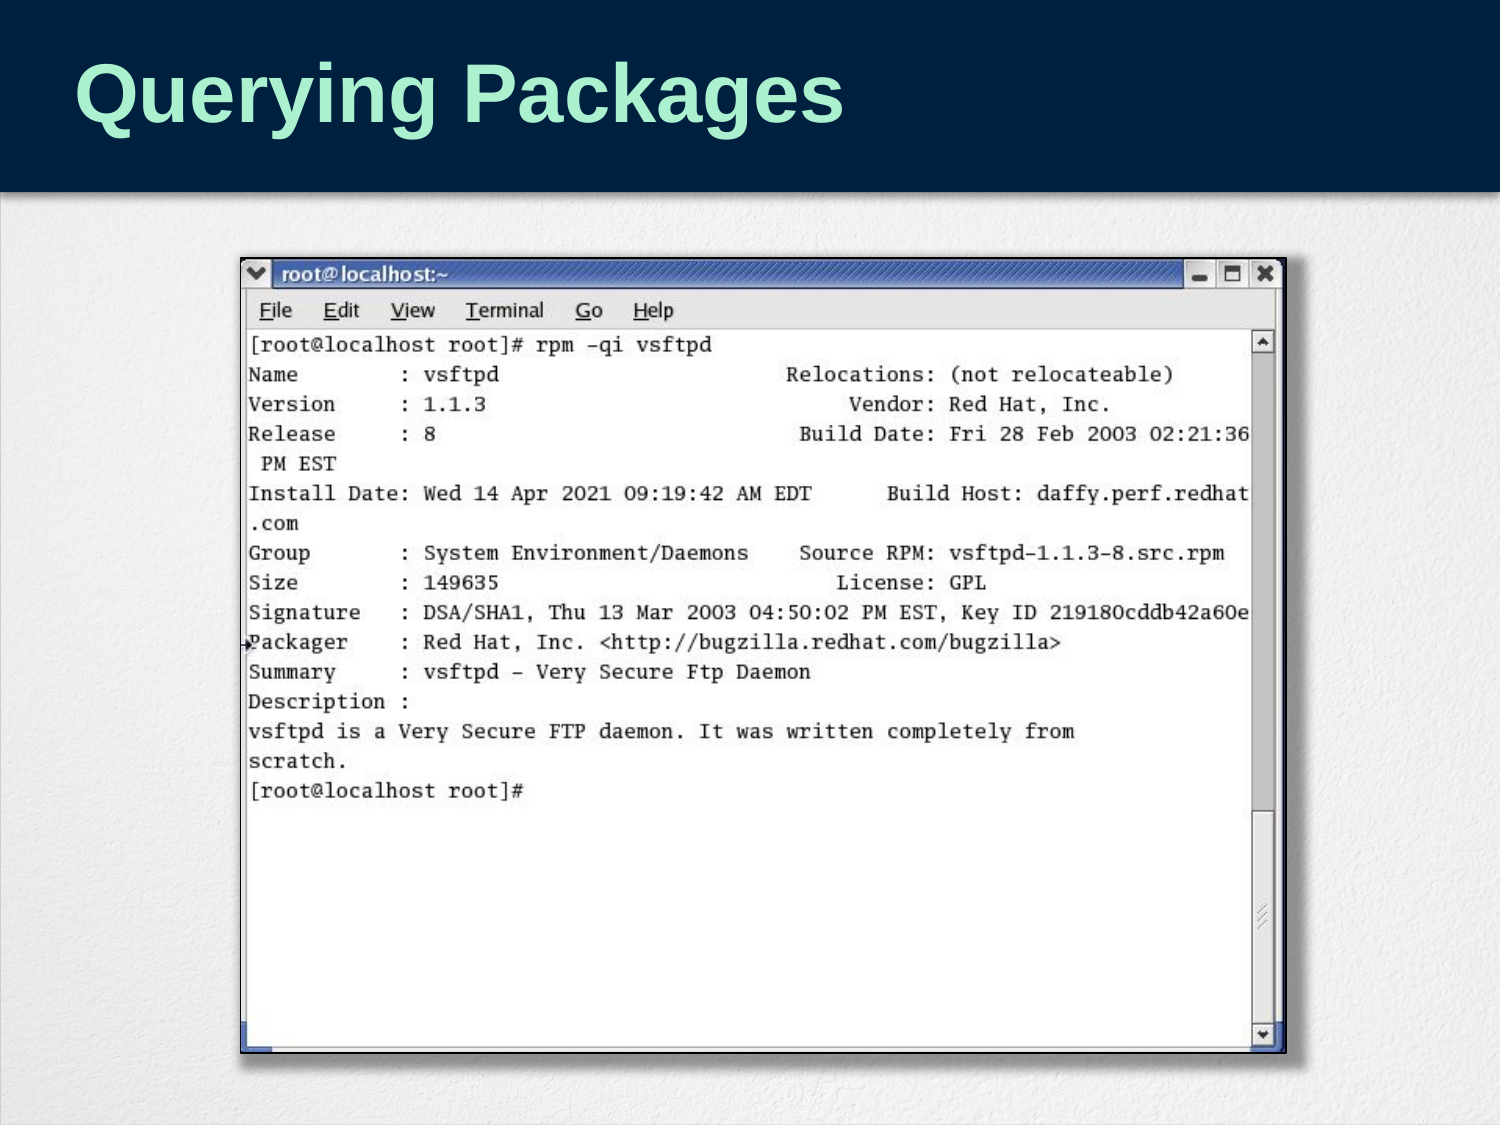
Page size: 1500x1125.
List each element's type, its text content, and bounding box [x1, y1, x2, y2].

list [241, 258, 1286, 1053]
title Querying Packages [59, 0, 1500, 193]
